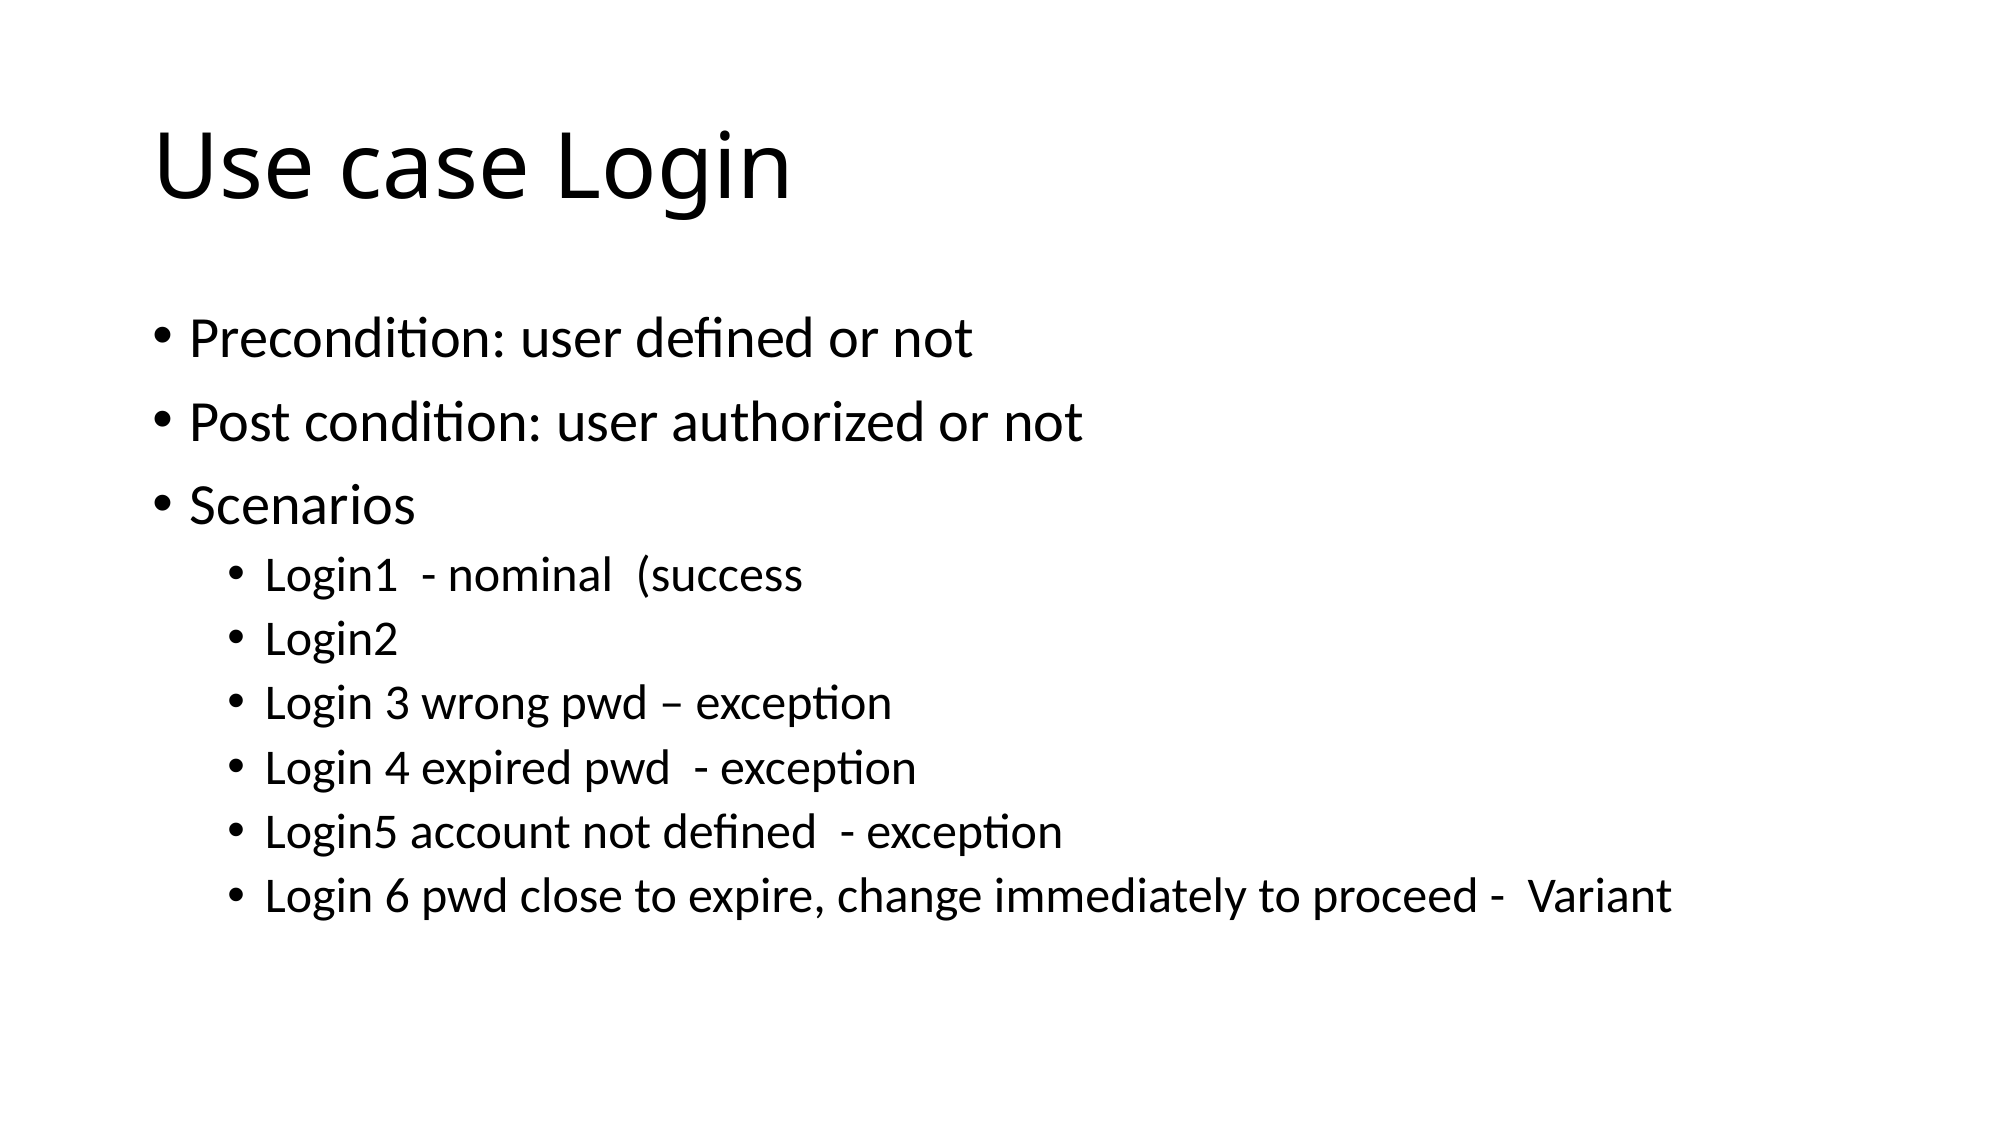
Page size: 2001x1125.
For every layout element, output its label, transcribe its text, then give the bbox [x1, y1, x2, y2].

title Use case Login [137, 59, 1863, 278]
list Precondition: user defined or not Post condition: user authorized or not Scenarios Login1 - nominal (success Login2 Login 3 wrong pwd – exception Login 4 expired pwd - exception Login5 account not defined - exception Login 6 pwd close to expire, change immediately to proceed - Variant [137, 299, 1863, 1014]
